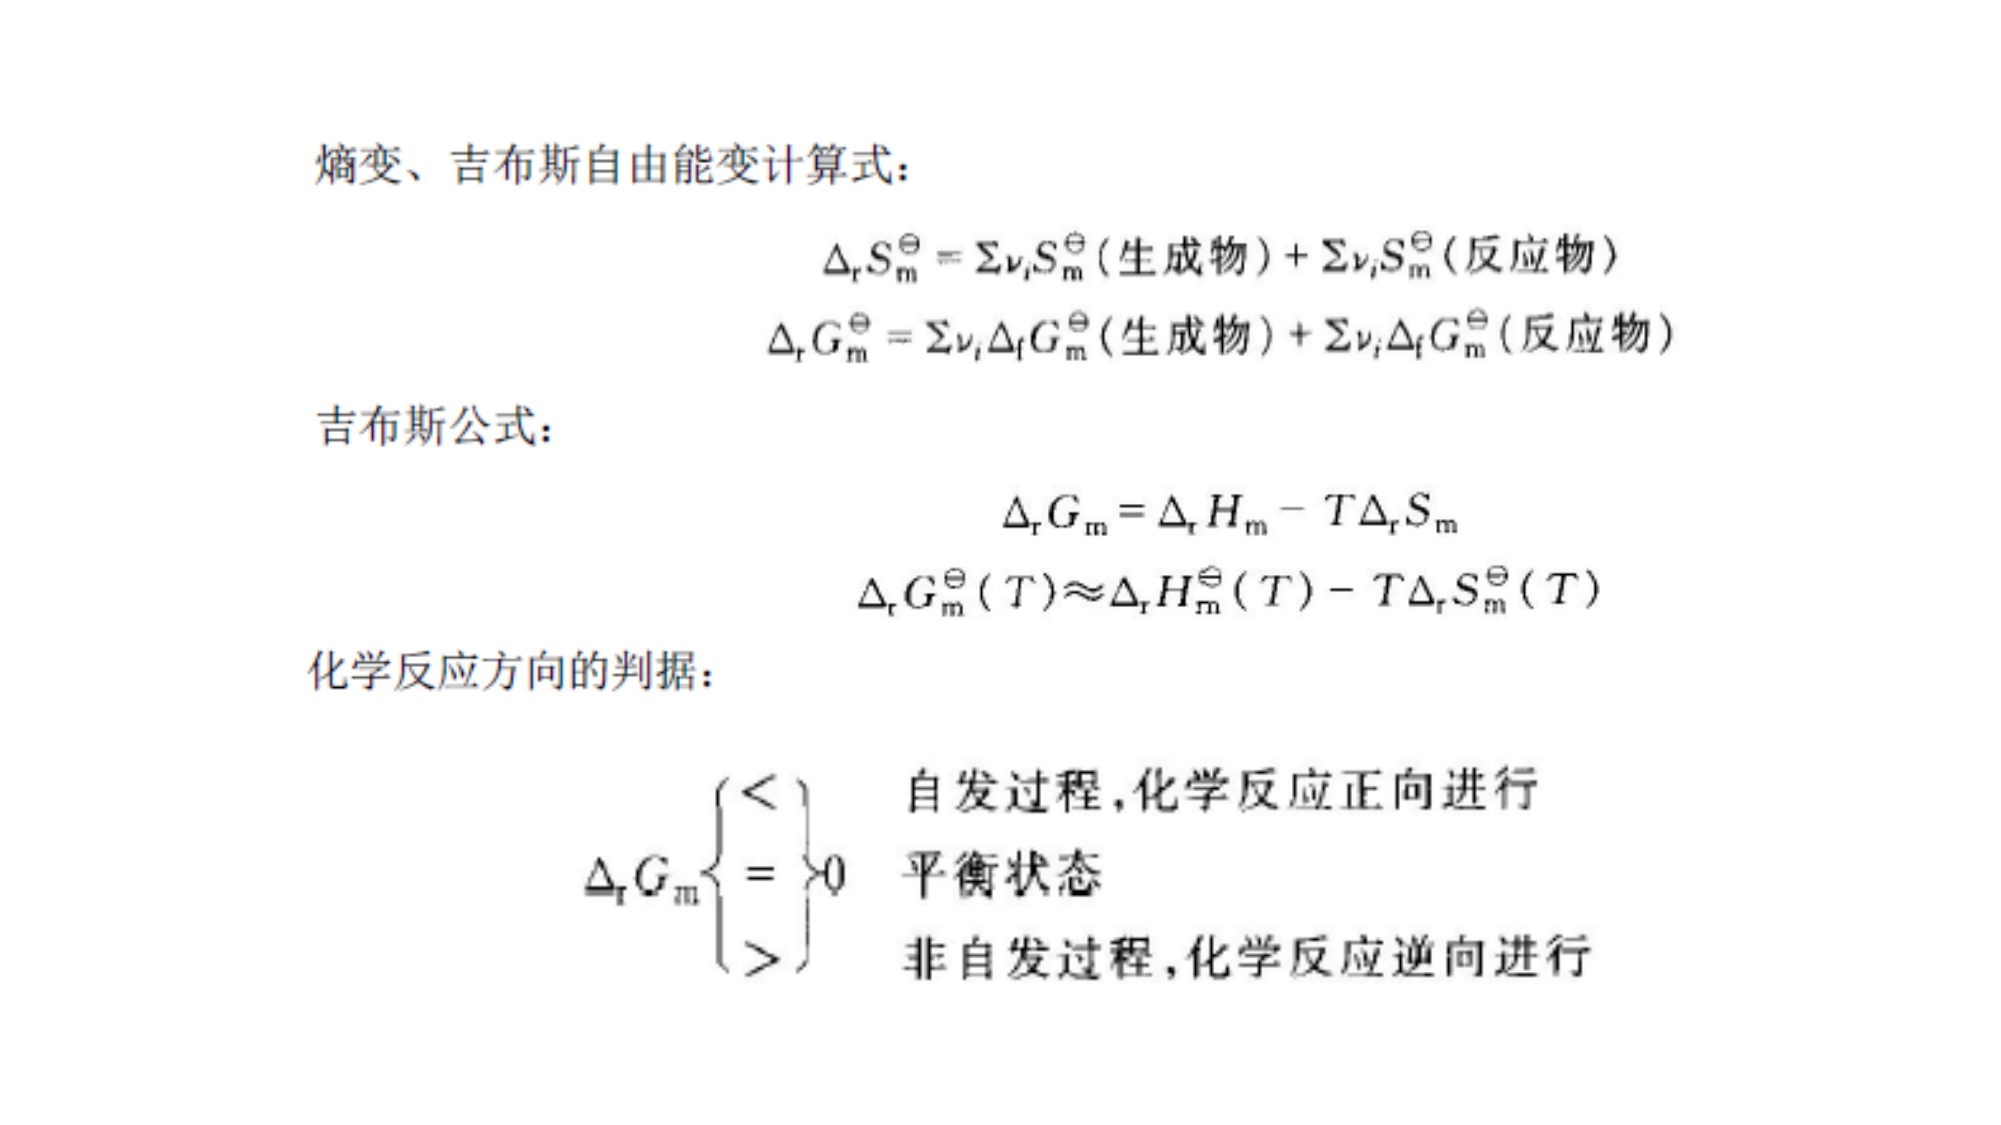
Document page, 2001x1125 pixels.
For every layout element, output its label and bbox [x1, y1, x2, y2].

picture [296, 125, 1704, 707]
picture [573, 743, 1618, 1000]
